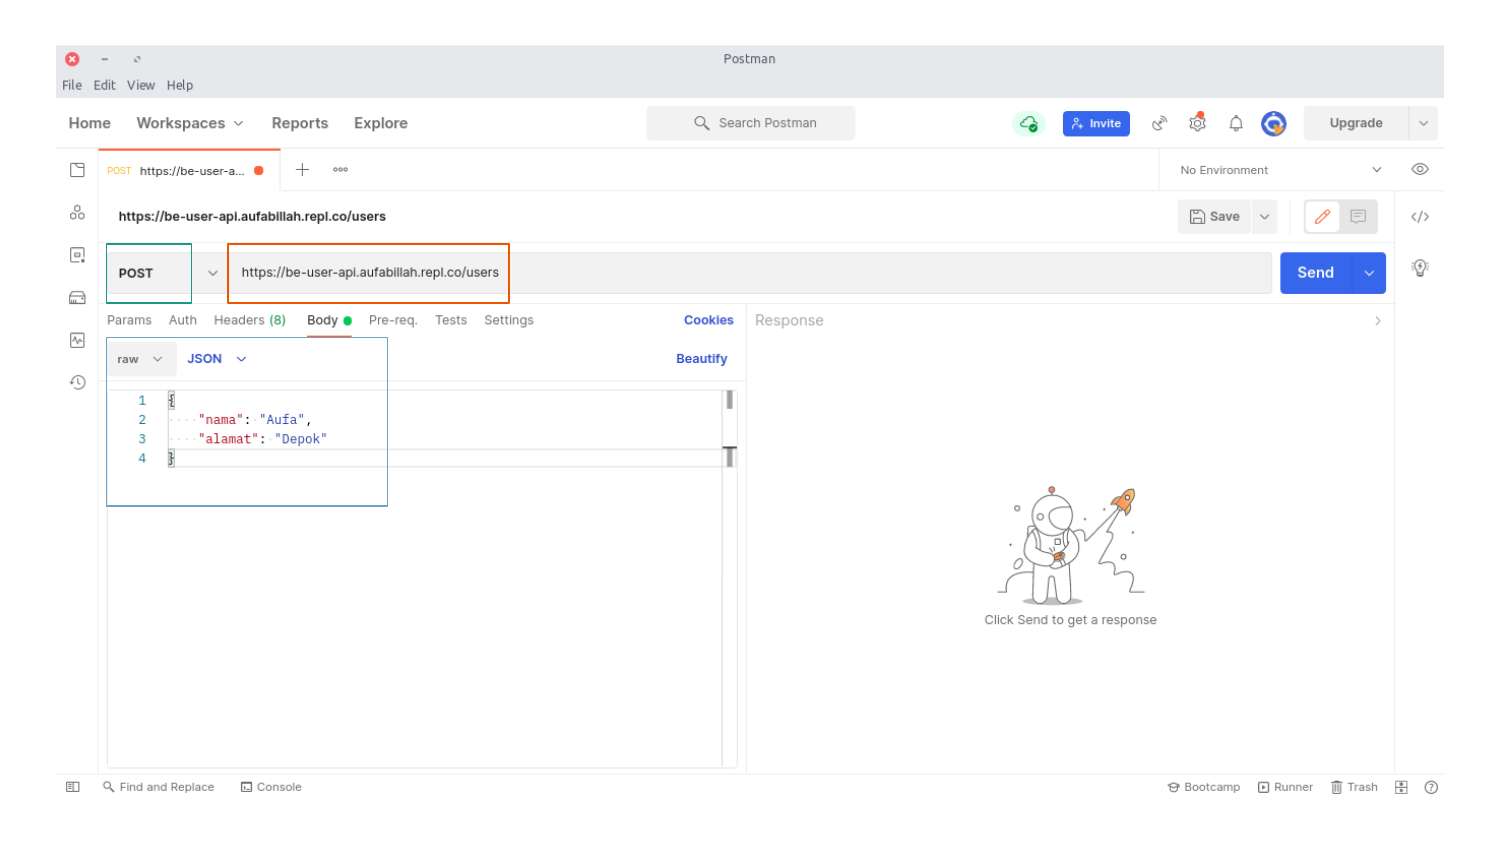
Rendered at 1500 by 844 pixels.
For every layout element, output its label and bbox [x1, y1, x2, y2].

picture [56, 45, 1444, 799]
